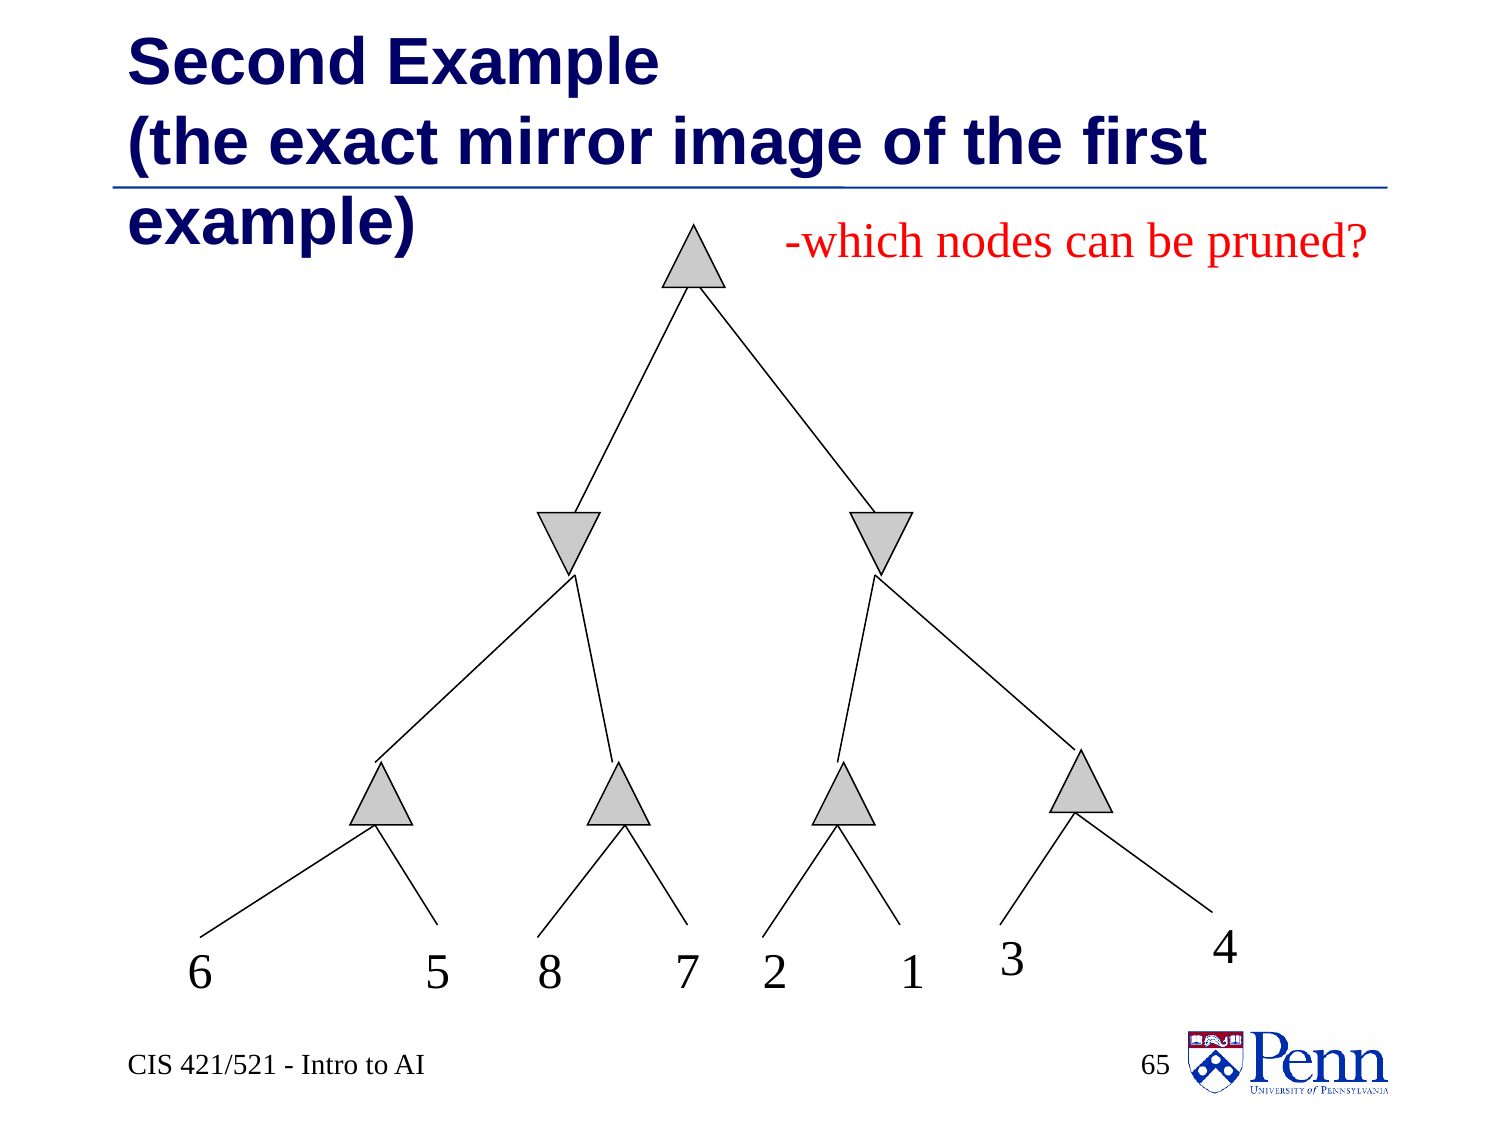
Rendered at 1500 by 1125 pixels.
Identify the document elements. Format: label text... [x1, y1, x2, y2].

text_box 5 [410, 930, 465, 1006]
title Second Example (the exact mirror image of the first example) [112, 99, 1388, 176]
text_box [812, 762, 875, 825]
text_box [349, 762, 413, 825]
text_box [662, 224, 725, 288]
text_box [1049, 749, 1113, 813]
slide_number 65 [1074, 1024, 1388, 1101]
slide_number CIS 421/521 - Intro to AI [112, 1024, 501, 1101]
text_box [587, 762, 650, 825]
text_box -which nodes can be pruned? [769, 199, 1384, 335]
text_box 6 [172, 930, 228, 1006]
text_box [850, 512, 913, 576]
text_box 2 [747, 930, 803, 1006]
text_box 8 [522, 930, 578, 1006]
text_box 1 [885, 930, 940, 1006]
text_box [537, 512, 601, 576]
text_box 3 [985, 918, 1040, 994]
text_box 7 [660, 930, 715, 1006]
text_box 4 [1197, 905, 1253, 981]
